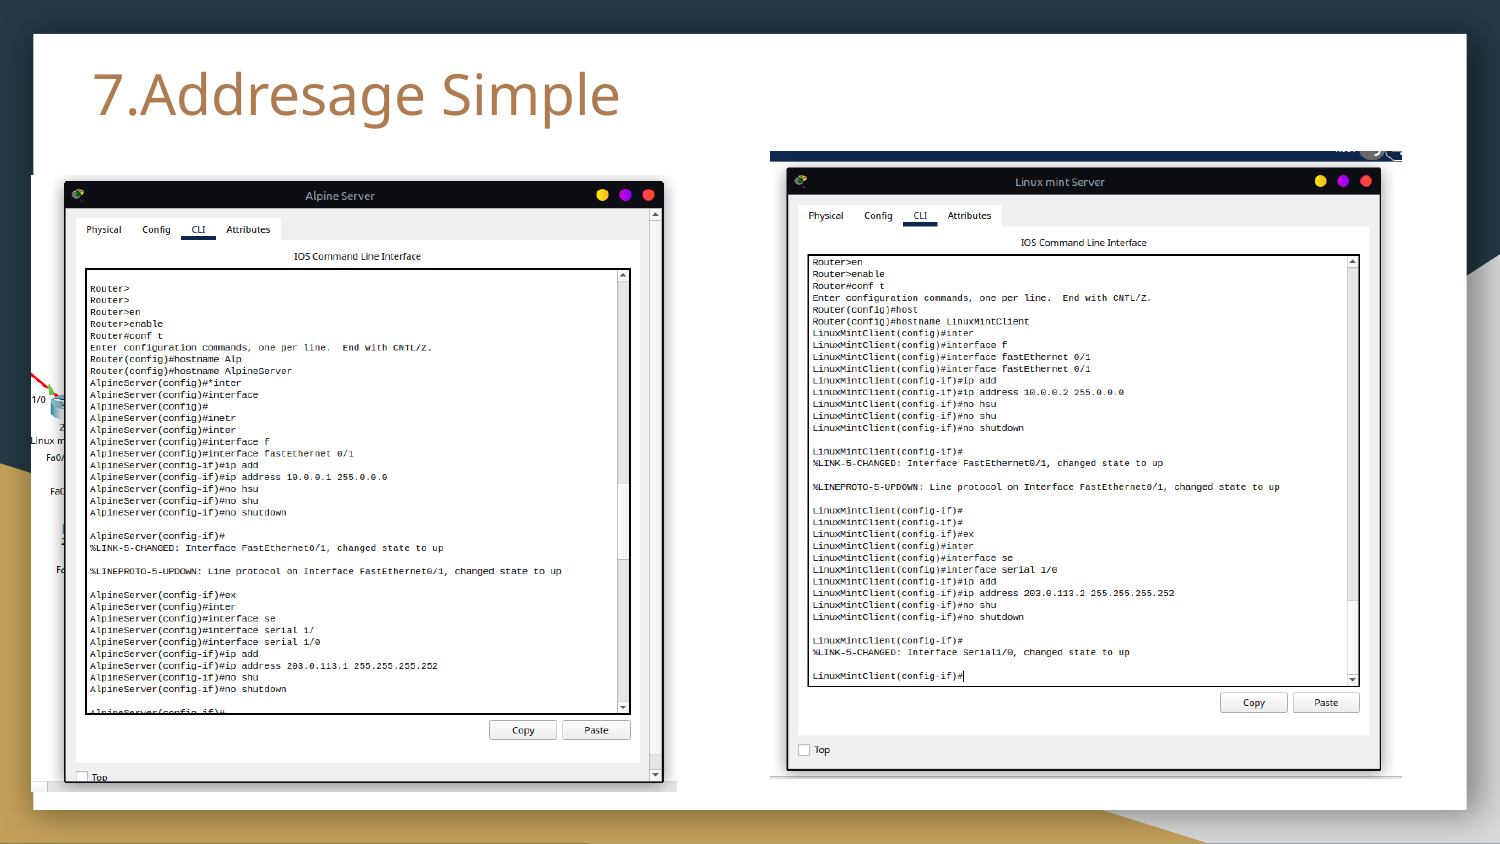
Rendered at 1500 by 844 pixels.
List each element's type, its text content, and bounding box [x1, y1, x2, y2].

title 7.Addresage Simple [77, 43, 1366, 143]
picture [31, 174, 677, 792]
picture [769, 151, 1402, 780]
